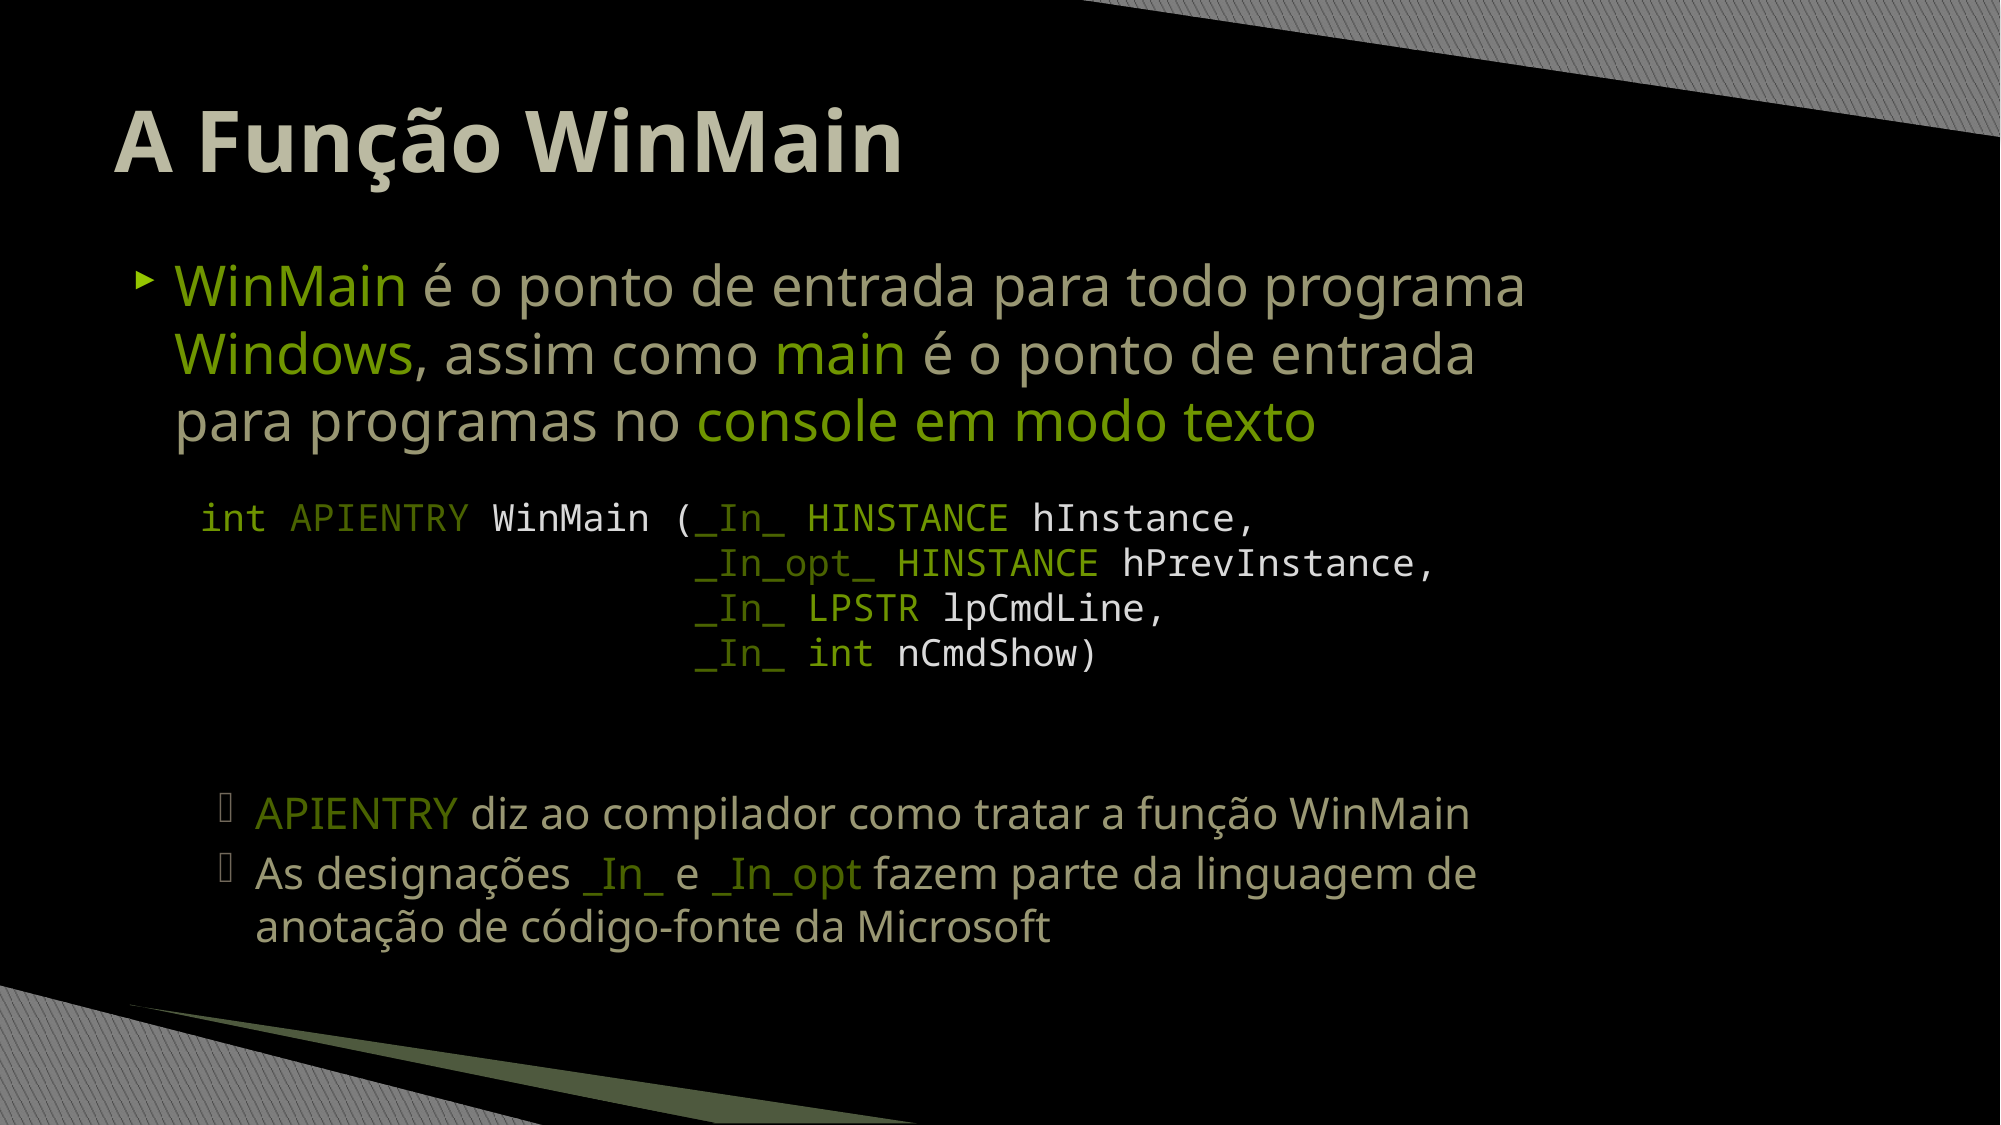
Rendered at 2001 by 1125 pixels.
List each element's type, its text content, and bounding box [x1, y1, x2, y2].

title A Função WinMain [99, 45, 1900, 233]
text_box int APIENTRY WinMain (_In_ HINSTANCE hInstance, _In_opt_ HINSTANCE hPrevInstance, _In_ LPSTR lpCmdLine, _In_ int nCmdShow) [184, 486, 1544, 682]
picture [1082, 0, 2000, 138]
picture [0, 985, 543, 1125]
list WinMain é o ponto de entrada para todo programa Windows, assim como main é o ponto de entrada para programas no console em modo texto APIENTRY diz ao compilador como tratar a função WinMain As designações _In_ e _In_opt fazem parte da linguagem de anotação de código-fonte da Microsoft [99, 243, 1900, 986]
